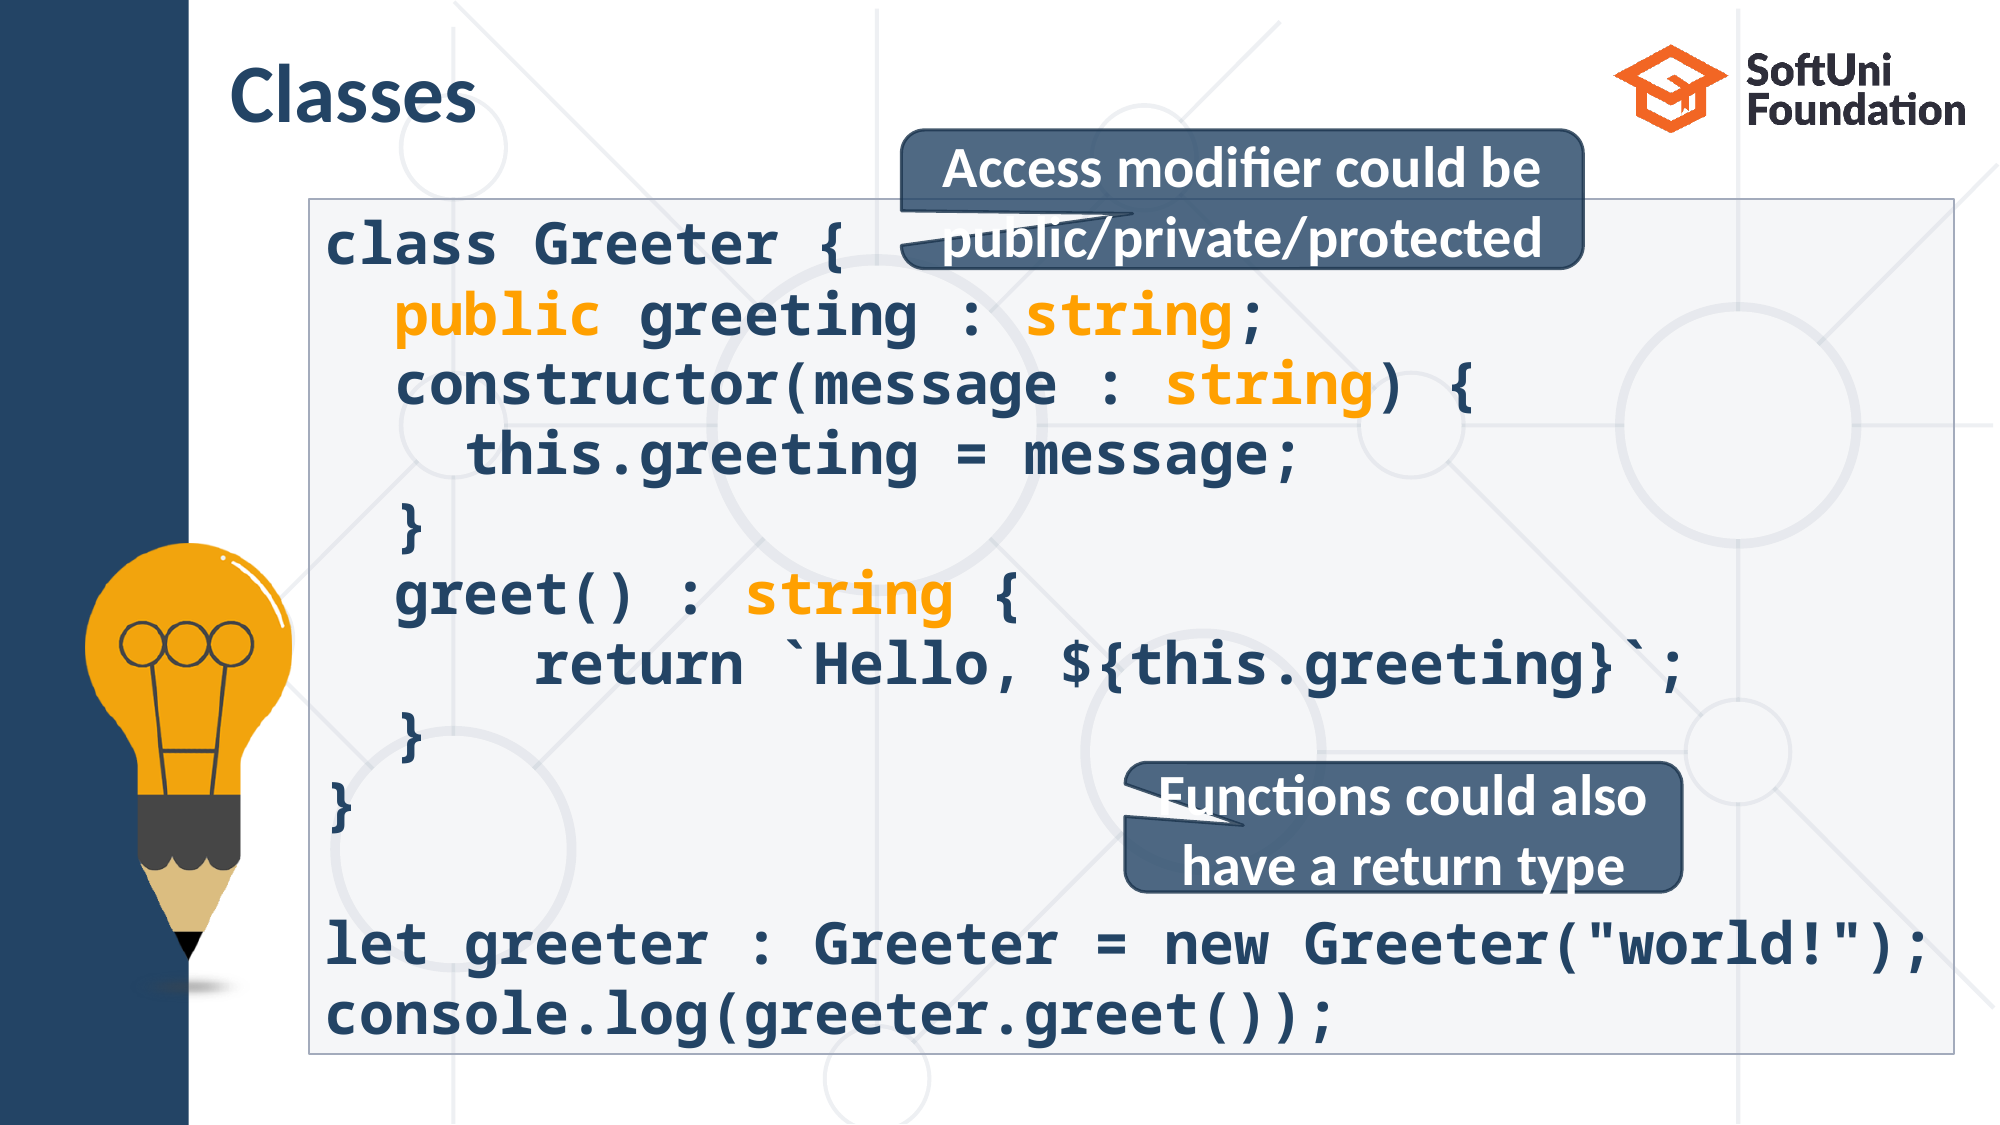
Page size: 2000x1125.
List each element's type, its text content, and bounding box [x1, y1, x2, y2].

title Classes [212, 16, 1591, 162]
slide_number 20 [1896, 1049, 1968, 1101]
text_box Access modifier could be public/private/protected [899, 127, 1586, 271]
text_box Functions could also have a return type [1122, 760, 1685, 895]
picture [1613, 44, 1965, 133]
picture [85, 543, 292, 1003]
text_box class Greeter { public greeting : string; constructor(message : string) { this.greeting = message; } greet() : string { return `Hello, ${this.greeting}`; } } let greeter : Greeter = new Greeter("world!"); console.log(greeter.greet()); [309, 199, 1954, 1054]
